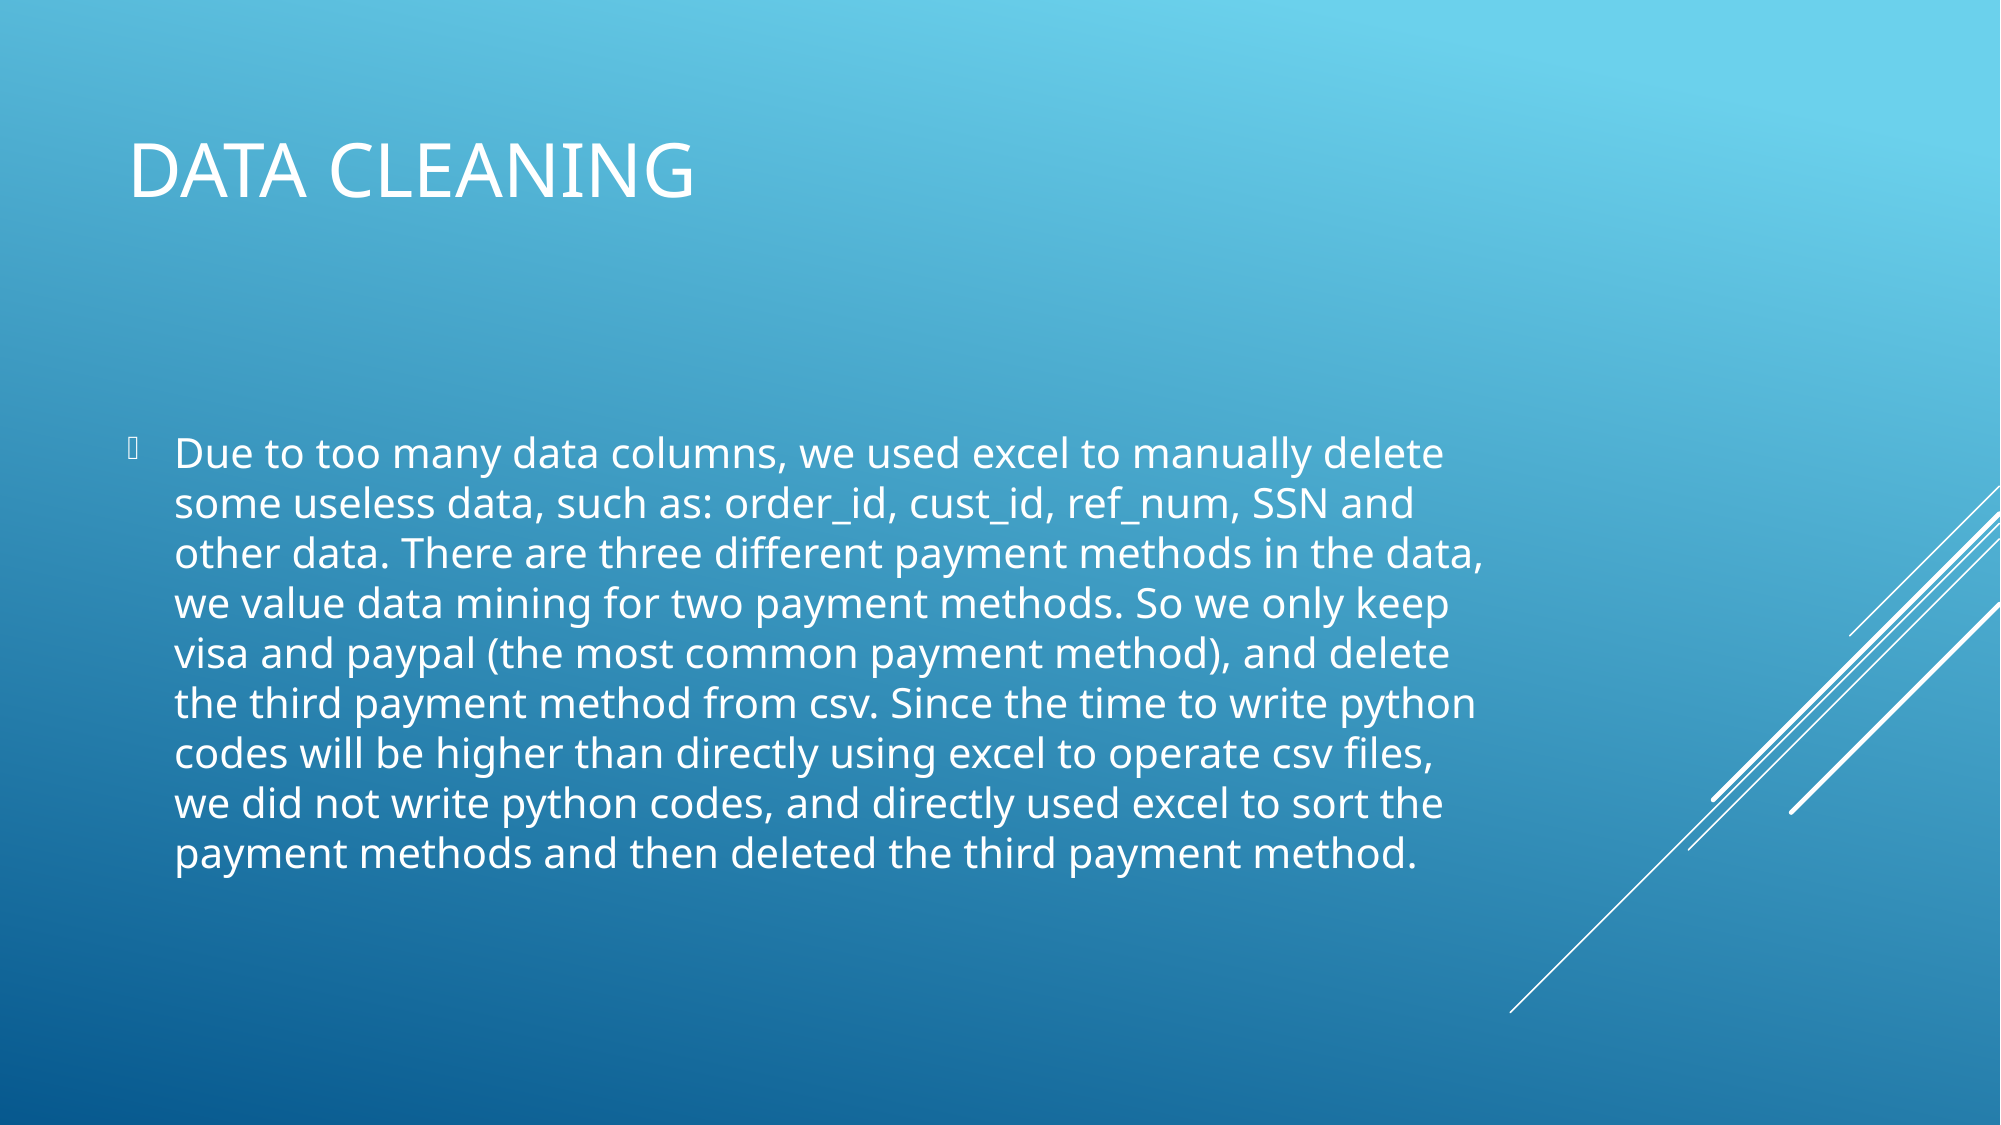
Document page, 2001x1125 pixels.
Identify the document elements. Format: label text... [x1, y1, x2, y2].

list Due to too many data columns, we used excel to manually delete some useless data, such as: order_id, cust_id, ref_num, SSN and other data. There are three different payment methods in the data, we value data mining for two payment methods. So we only keep visa and paypal (the most common payment method), and delete the third payment method from csv. Since the time to write python codes will be higher than directly using excel to operate csv files, we did not write python codes, and directly used excel to sort the payment methods and then deleted the third payment method. [112, 355, 1513, 949]
title Data Cleaning [112, 44, 1513, 292]
